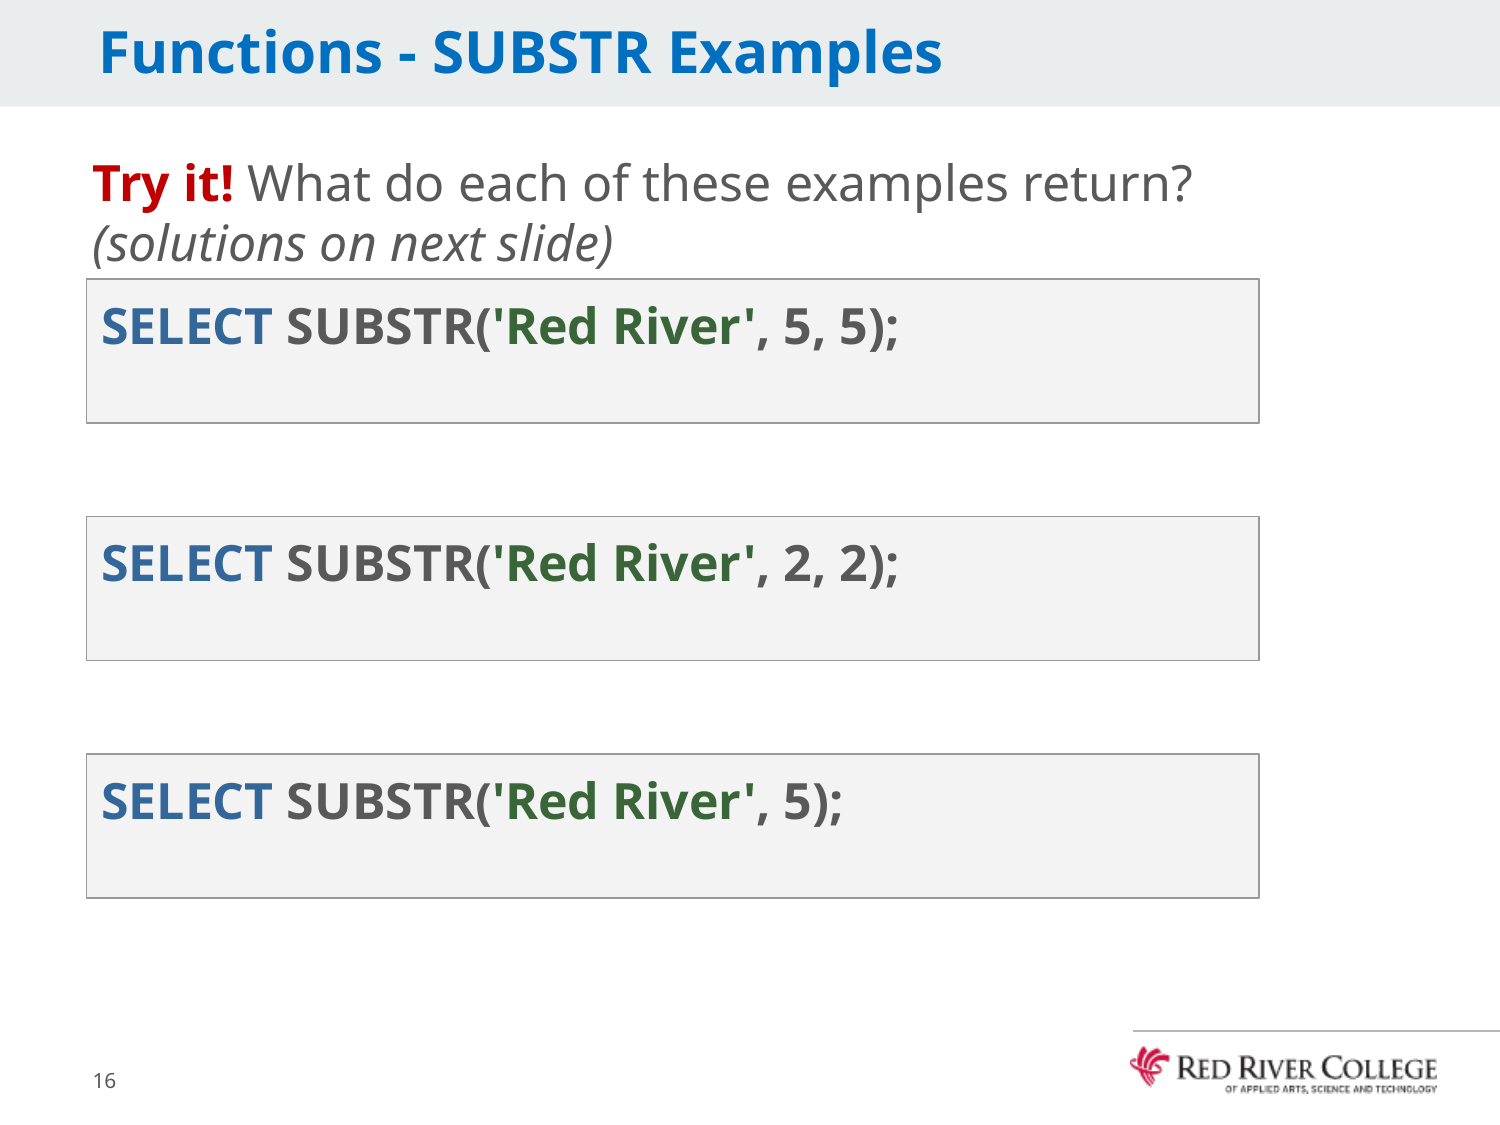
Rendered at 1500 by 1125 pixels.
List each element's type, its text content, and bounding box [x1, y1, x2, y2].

picture [1130, 1046, 1437, 1094]
list Try it! What do each of these examples return? (solutions on next slide) [77, 143, 1406, 916]
title Functions - SUBSTR Examples [83, 16, 1265, 99]
list SELECT SUBSTR('Red River', 5, 5); [86, 279, 1259, 424]
list SELECT SUBSTR('Red River', 5); [86, 754, 1259, 899]
list SELECT SUBSTR('Red River', 2, 2); [86, 516, 1259, 661]
slide_number 16 [77, 1038, 263, 1125]
